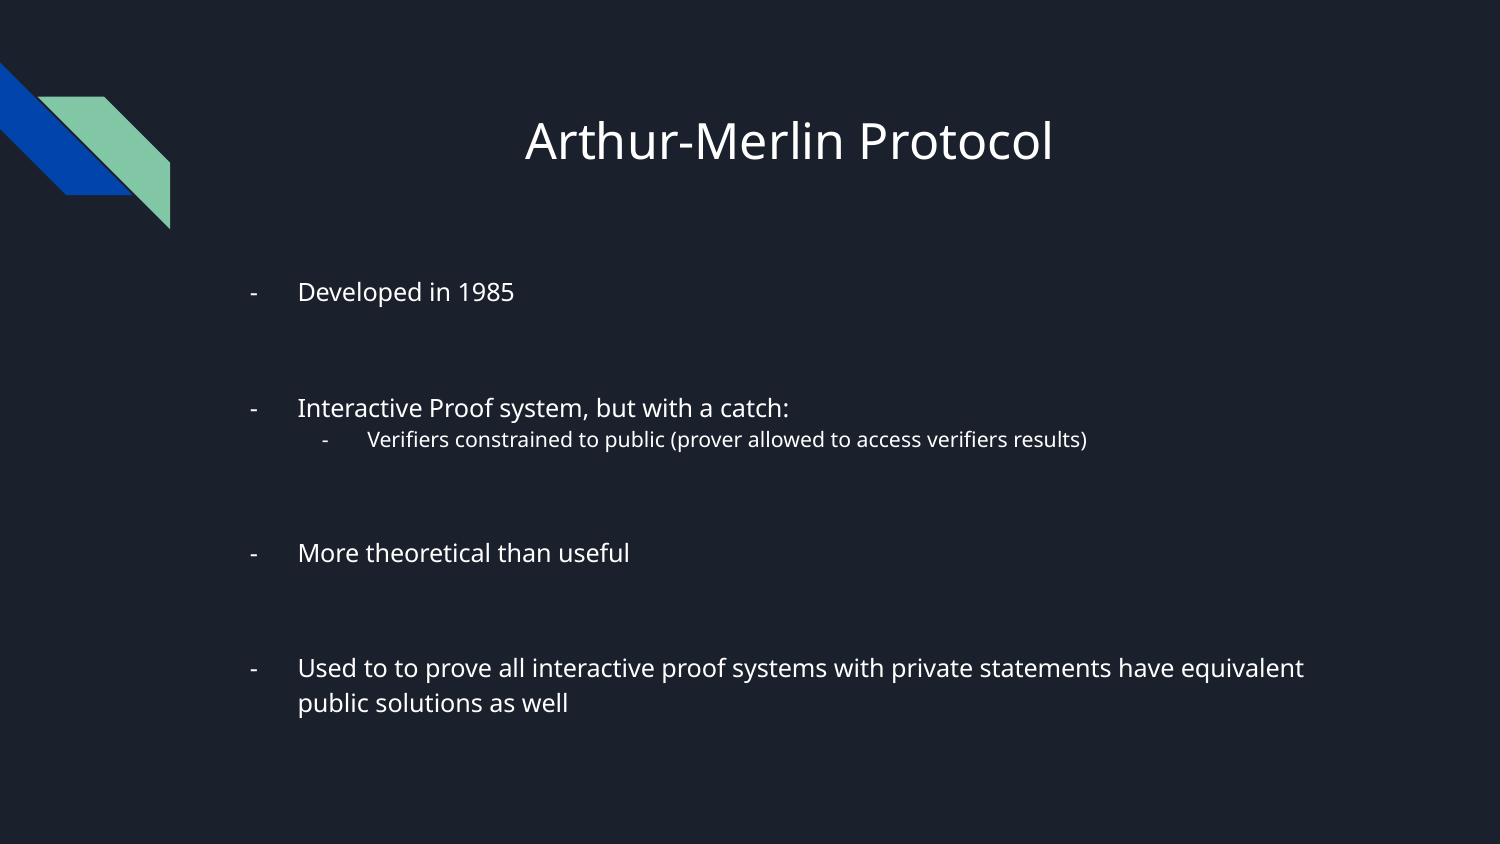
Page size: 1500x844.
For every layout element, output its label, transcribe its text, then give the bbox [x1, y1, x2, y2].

list Developed in 1985 Interactive Proof system, but with a catch: Verifiers constrained to public (prover allowed to access verifiers results) More theoretical than useful Used to to prove all interactive proof systems with private statements have equivalent public solutions as well [212, 257, 1368, 735]
title Arthur-Merlin Protocol [212, 64, 1368, 215]
